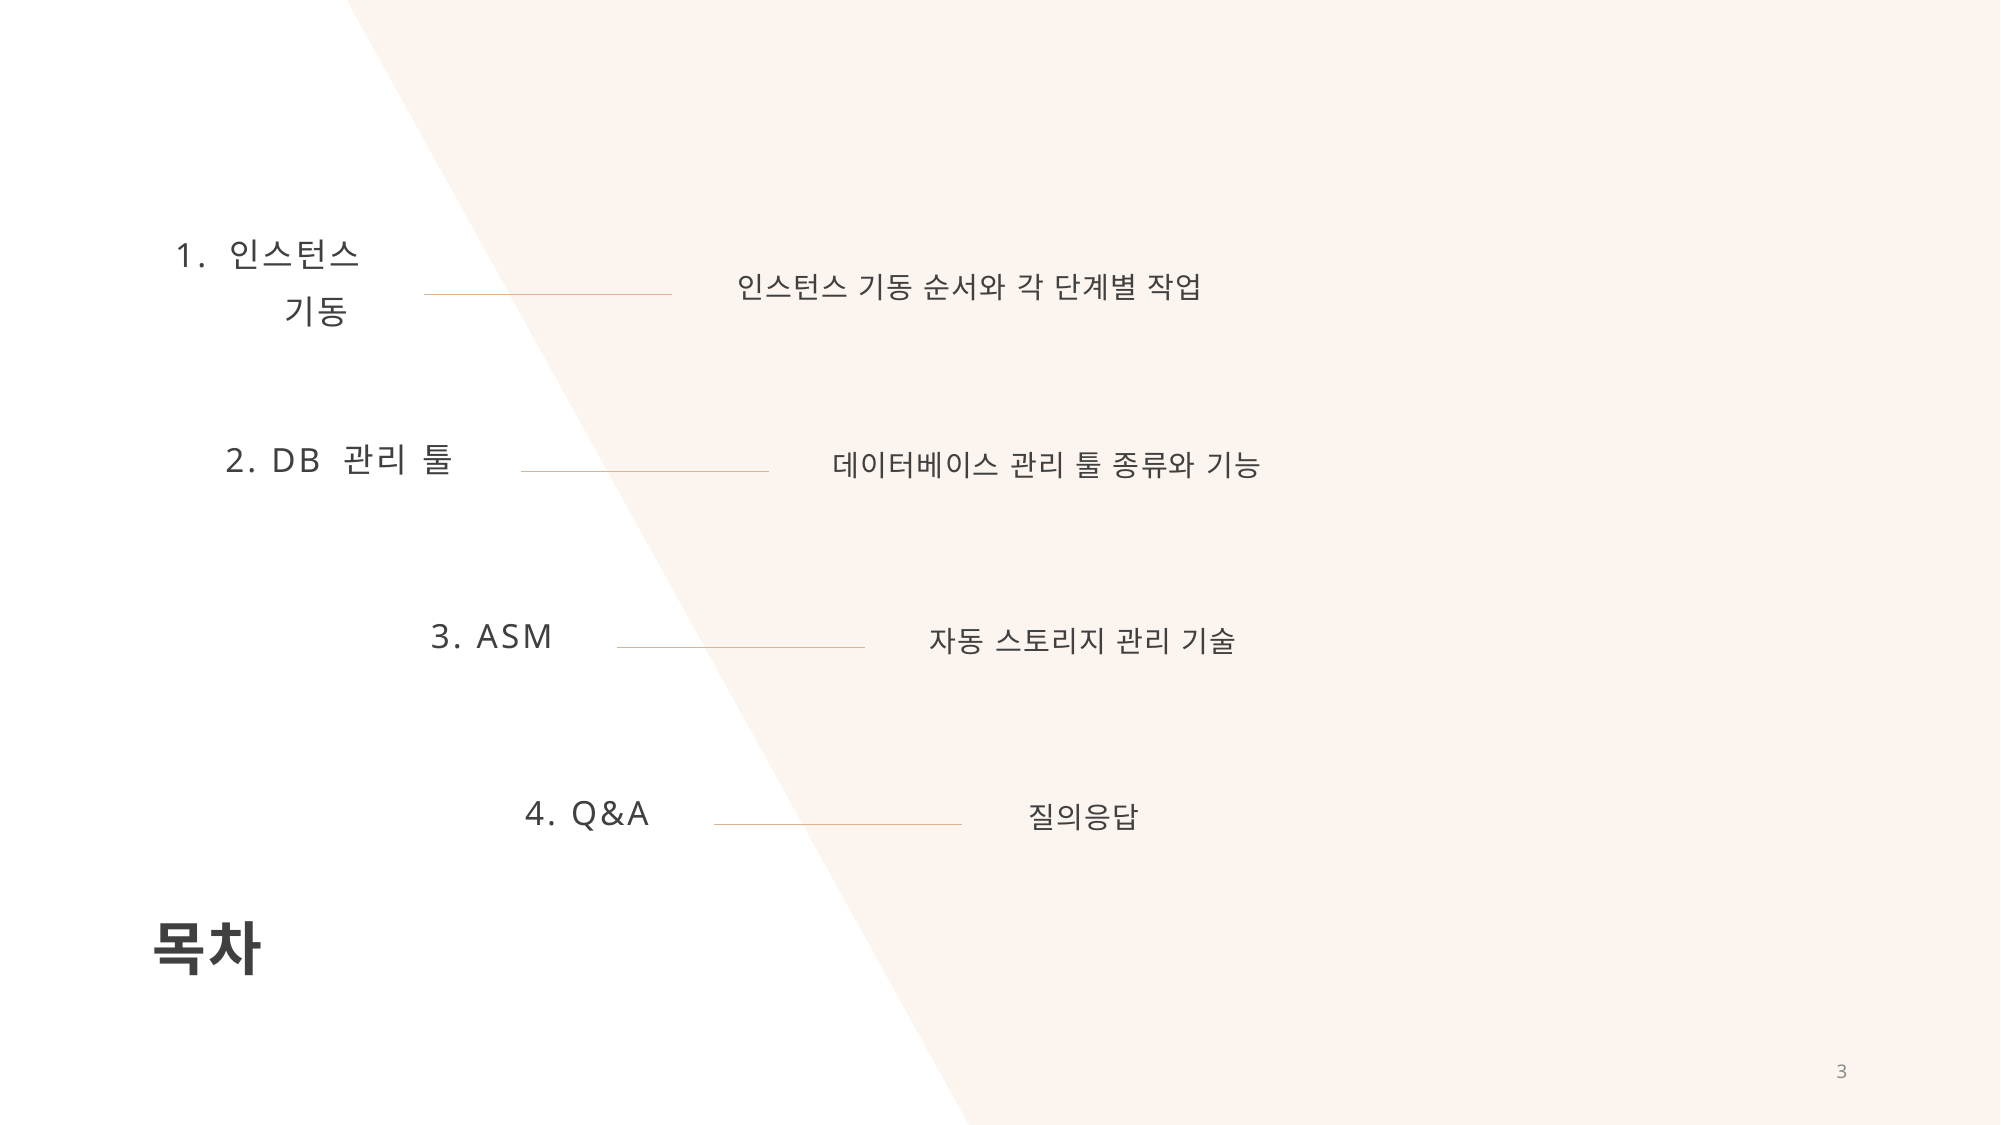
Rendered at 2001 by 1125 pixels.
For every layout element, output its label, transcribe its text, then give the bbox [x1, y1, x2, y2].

list 4. Q&A [312, 772, 664, 858]
title 목차 [137, 903, 808, 1000]
list 1. 인스턴스 기동 [24, 242, 376, 328]
list 데이터베이스 관리 툴 종류와 기능 [817, 440, 1727, 606]
list 인스턴스 기동 순서와 각 단계별 작업 [722, 261, 1631, 428]
list 질의응답 [1013, 791, 1922, 958]
slide_number 3 [1773, 1042, 1863, 1103]
list 2. DB 관리 툴 [117, 419, 469, 504]
list 3. ASM [216, 596, 568, 681]
list 자동 스토리지 관리 기술 [914, 616, 1824, 782]
